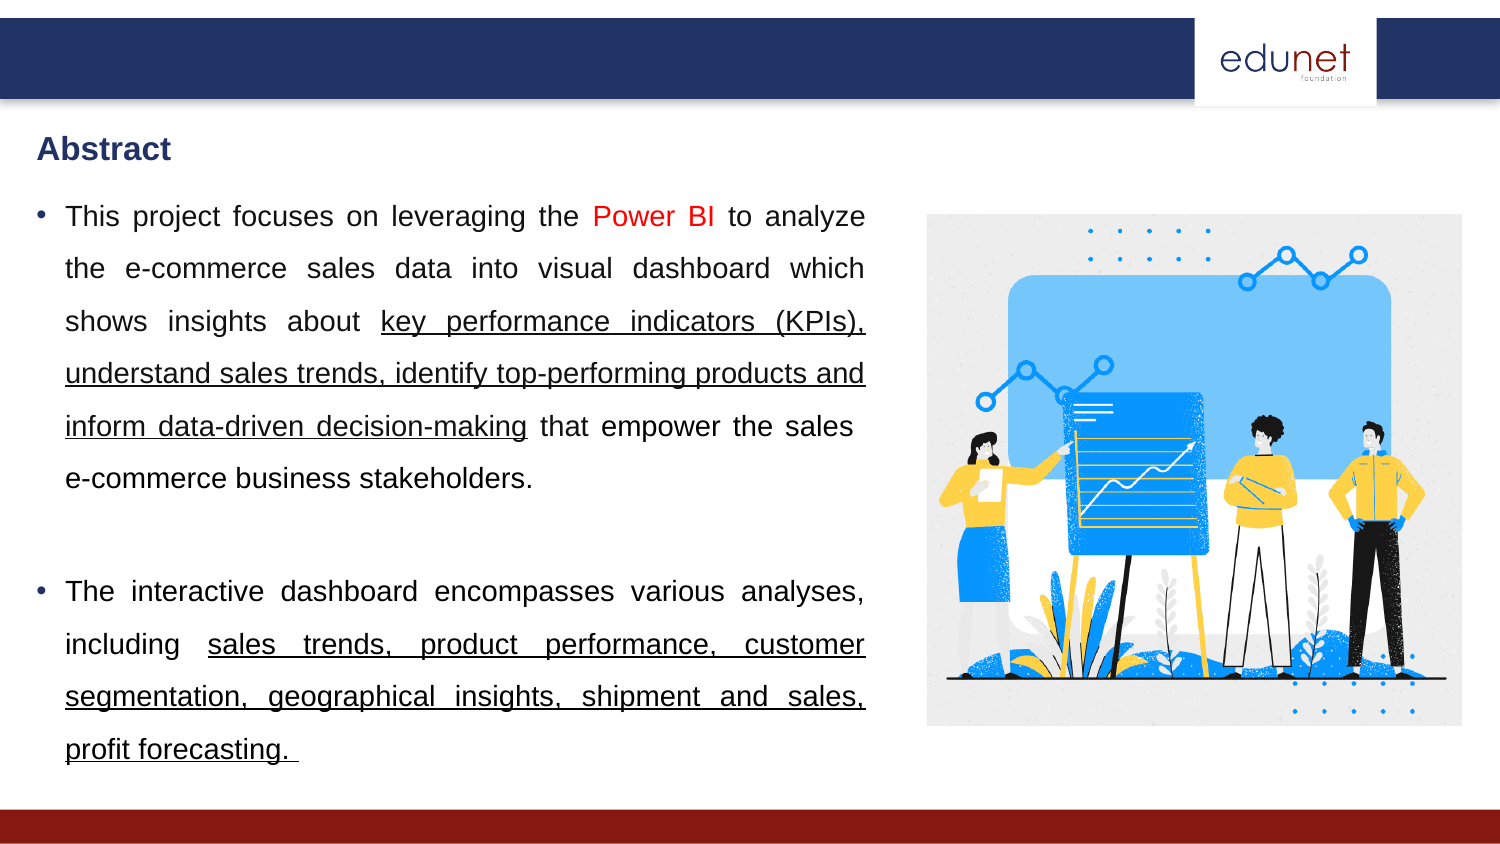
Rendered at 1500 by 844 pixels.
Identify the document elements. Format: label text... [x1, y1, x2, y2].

picture [1215, 38, 1356, 86]
text_box This project focuses on leveraging the Power BI to analyze the e-commerce sales data into visual dashboard which shows insights about key performance indicators (KPIs), understand sales trends, identify top-performing products and inform data-driven decision-making that empower the sales e-commerce business stakeholders. The interactive dashboard encompasses various analyses, including sales trends, product performance, customer segmentation, geographical insights, shipment and sales, profit forecasting. [21, 164, 881, 776]
picture [926, 214, 1463, 727]
title Abstract [21, 111, 504, 164]
